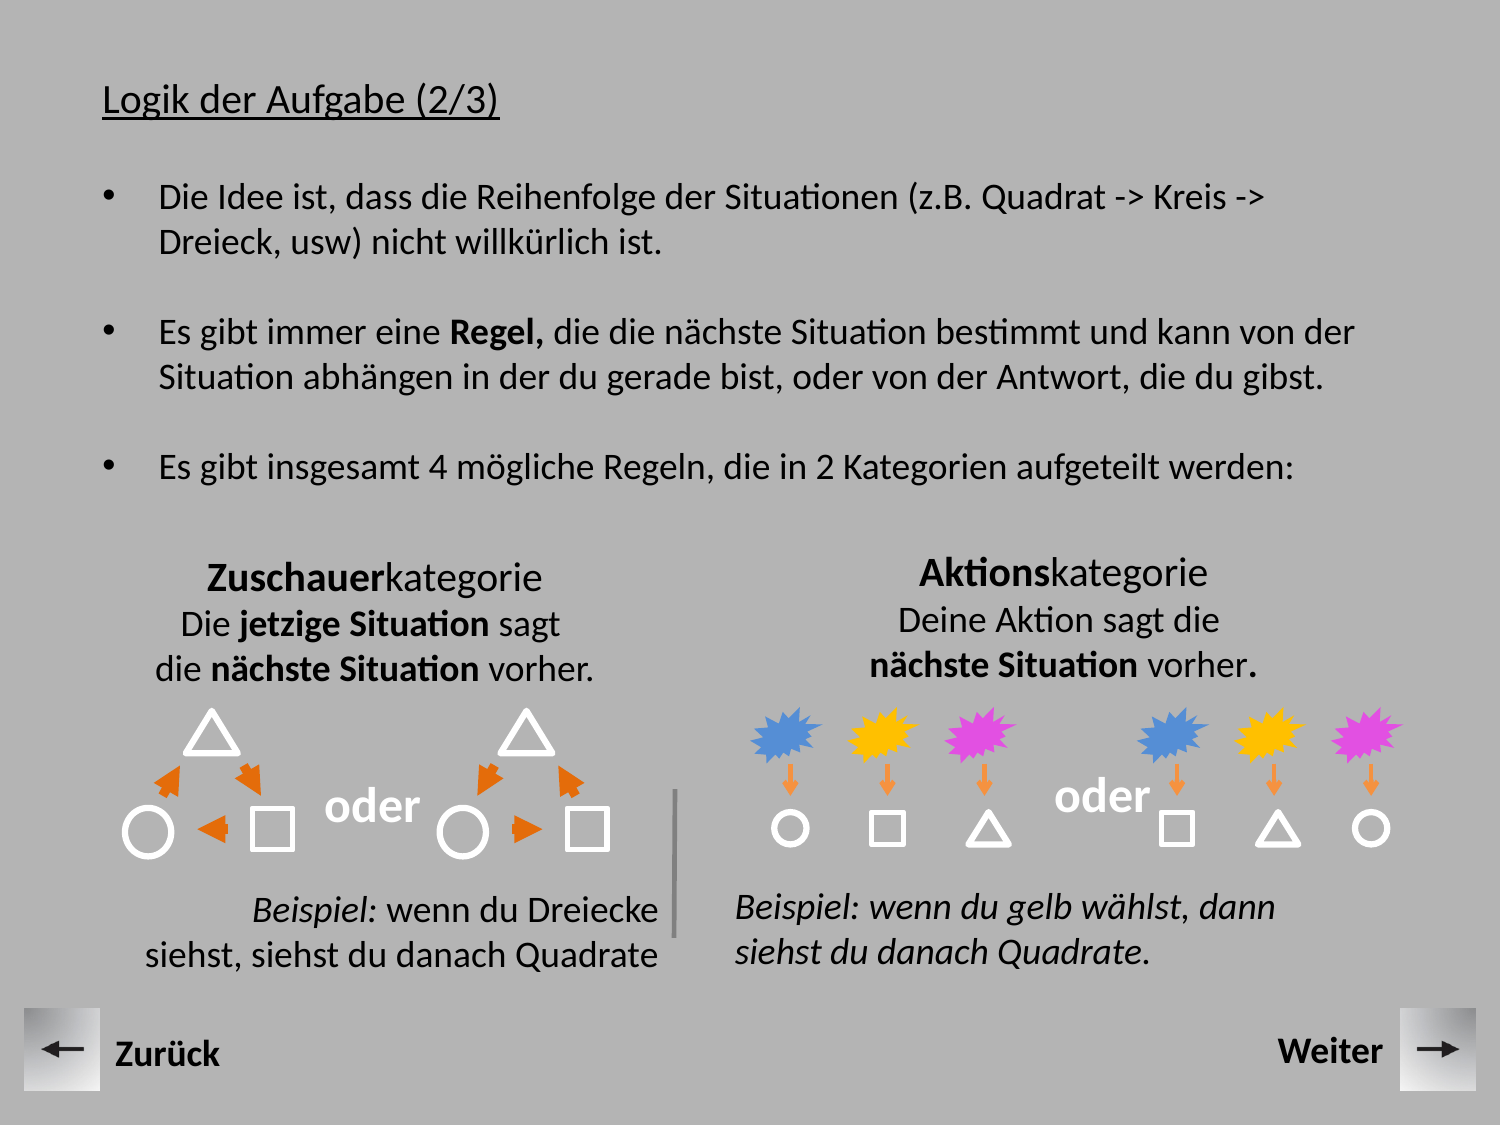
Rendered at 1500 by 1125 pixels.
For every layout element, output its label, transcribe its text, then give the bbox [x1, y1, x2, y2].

text_box Beispiel: wenn du Dreiecke siehst, siehst du danach Quadrate [94, 877, 674, 983]
picture [1399, 1008, 1476, 1091]
text_box Weiter [1262, 1018, 1394, 1079]
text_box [749, 706, 1404, 845]
picture [24, 1008, 101, 1091]
text_box Zuschauerkategorie Die jetzige Situation sagt die nächste Situation vorher. [0, 542, 750, 697]
text_box Logik der Aufgabe (2/3) Die Idee ist, dass die Reihenfolge der Situationen (z.B. Quadrat -> Kreis -> Dreieck, usw) nicht willkürlich ist. Es gibt immer eine Regel, die die nächste Situation bestimmt und kann von der Situation abhängen in der du gerade bist, oder von der Antwort, die du gibst. Es gibt insgesamt 4 mögliche Regeln, die in 2 Kategorien aufgeteilt werden: [87, 24, 1413, 495]
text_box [124, 710, 608, 857]
text_box Aktionskategorie Deine Aktion sagt die nächste Situation vorher. [688, 537, 1439, 693]
text_box Zurück [104, 1022, 236, 1082]
text_box Beispiel: wenn du gelb wählst, dann siehst du danach Quadrate. [720, 874, 1300, 980]
